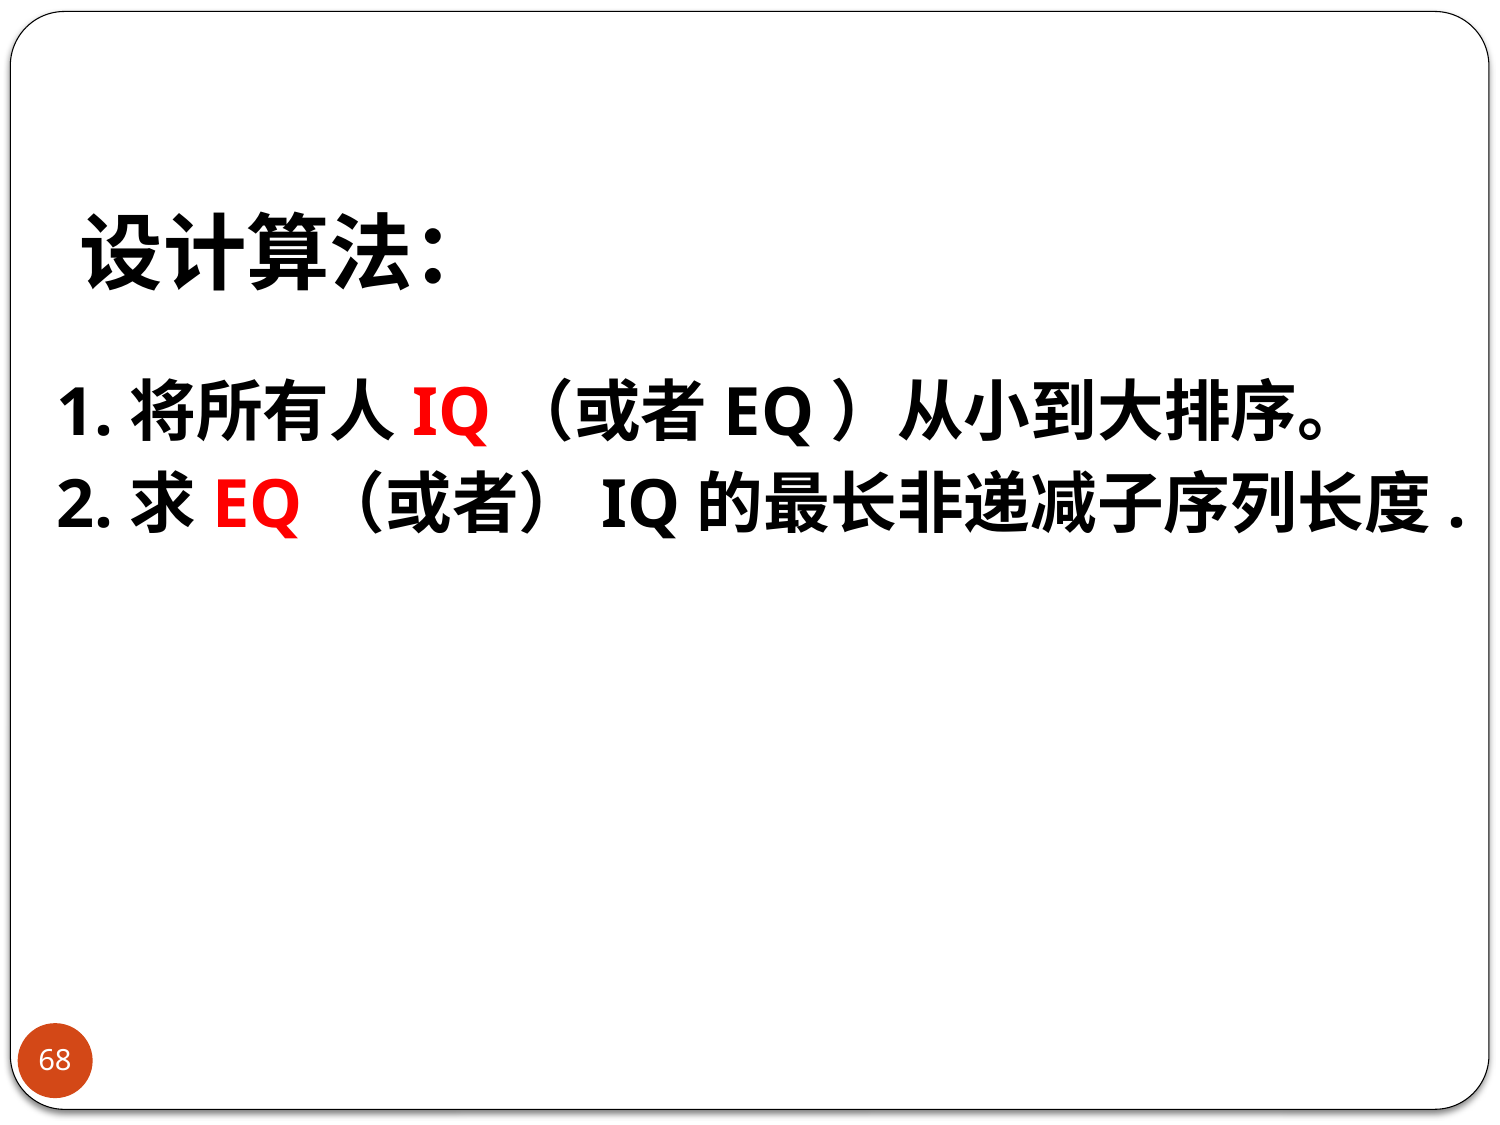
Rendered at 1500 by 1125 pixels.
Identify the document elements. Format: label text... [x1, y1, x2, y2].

list 1.将所有人IQ（或者EQ）从小到大排序。 2.求EQ（或者）IQ的最长非递减子序列长度. [40, 361, 1460, 599]
title 设计算法： [64, 184, 562, 316]
slide_number 68 [17, 1023, 93, 1099]
